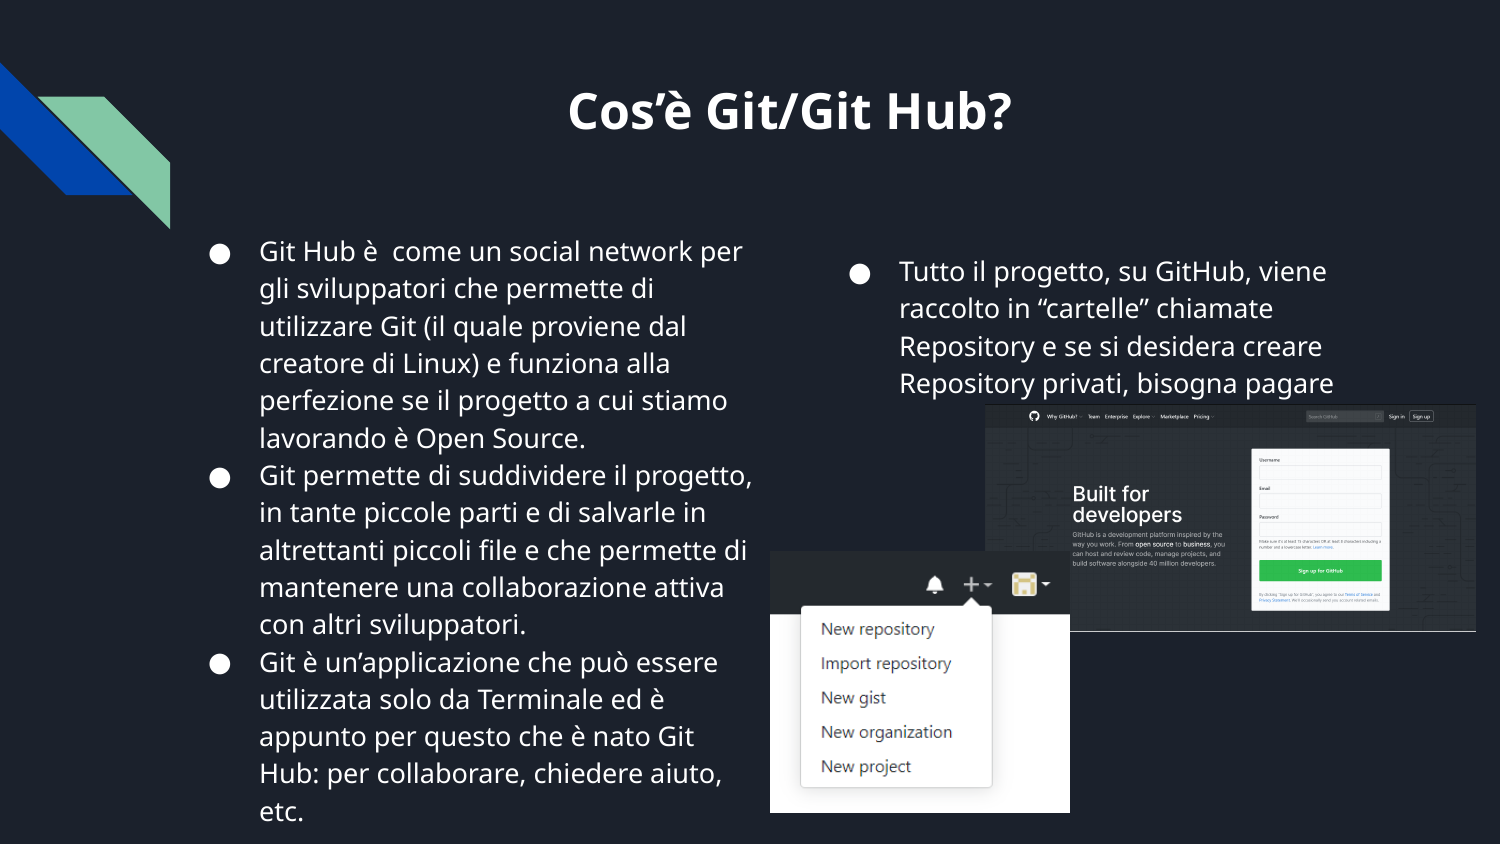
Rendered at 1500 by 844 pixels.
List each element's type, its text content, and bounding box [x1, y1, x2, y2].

list Git Hub è come un social network per gli sviluppatori che permette di utilizzare Git (il quale proviene dal creatore di Linux) e funziona alla perfezione se il progetto a cui stiamo lavorando è Open Source. Git permette di suddividere il progetto, in tante piccole parti e di salvarle in altrettanti piccoli file e che permette di mantenere una collaborazione attiva con altri sviluppatori. Git è un’applicazione che può essere utilizzata solo da Terminale ed è appunto per questo che è nato Git Hub: per collaborare, chiedere aiuto, etc. [169, 214, 771, 693]
list Tutto il progetto, su GitHub, viene raccolto in “cartelle” chiamate Repository e se si desidera creare Repository privati, bisogna pagare [809, 234, 1411, 385]
picture [770, 404, 1476, 813]
title Cos’è Git/Git Hub? [212, 64, 1368, 215]
